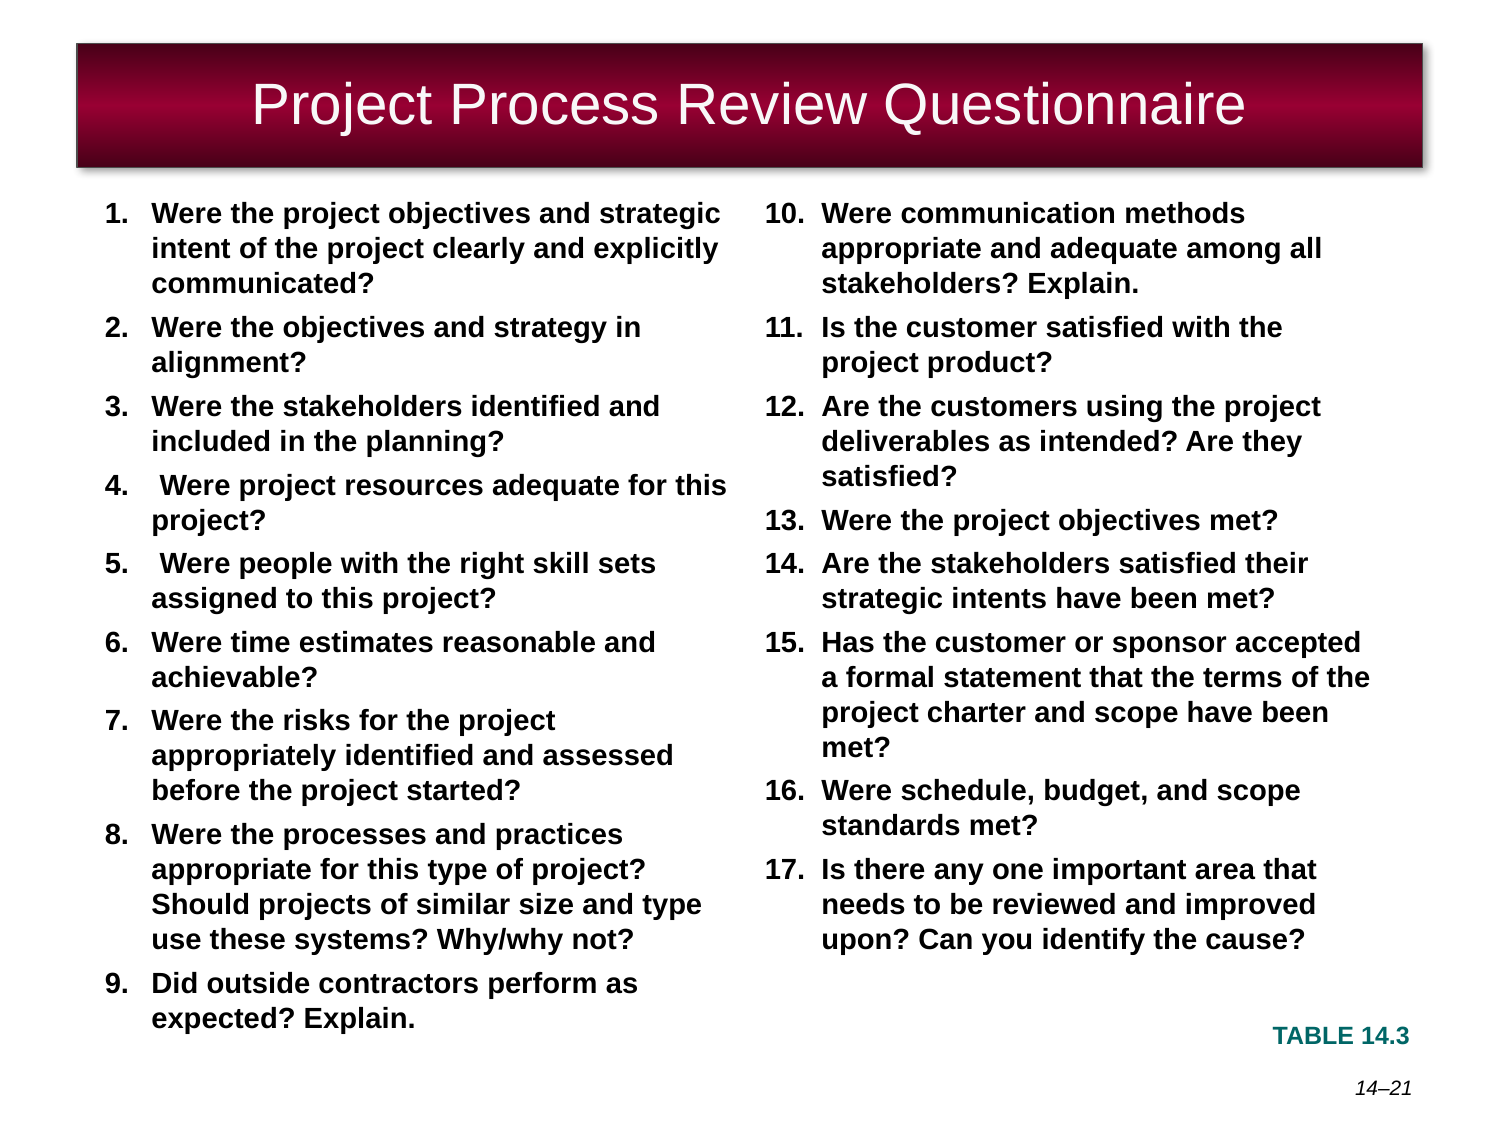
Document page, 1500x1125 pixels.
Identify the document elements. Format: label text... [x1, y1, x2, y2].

title Project Process Review Questionnaire [76, 43, 1423, 168]
text_box TABLE 14.3 [1215, 1012, 1425, 1058]
text_box Were communication methods appropriate and adequate among all stakeholders? Explain. Is the customer satisfied with the project product? Are the customers using the project deliverables as intended? Are they satisfied? Were the project objectives met? Are the stakeholders satisfied their strategic intents have been met? Has the customer or sponsor accepted a formal statement that the terms of the project charter and scope have been met? Were schedule, budget, and scope standards met? Is there any one important area that needs to be reviewed and improved upon? Can you identify the cause? [750, 187, 1396, 963]
text_box Were the project objectives and strategic intent of the project clearly and explicitly communicated? Were the objectives and strategy in alignment? Were the stakeholders identified and included in the planning? Were project resources adequate for this project? Were people with the right skill sets assigned to this project? Were time estimates reasonable and achievable? Were the risks for the project appropriately identified and assessed before the project started? Were the processes and practices appropriate for this type of project? Should projects of similar size and type use these systems? Why/why not? Did outside contractors perform as expected? Explain. [90, 187, 750, 1042]
slide_number 14–21 [1065, 1074, 1413, 1100]
